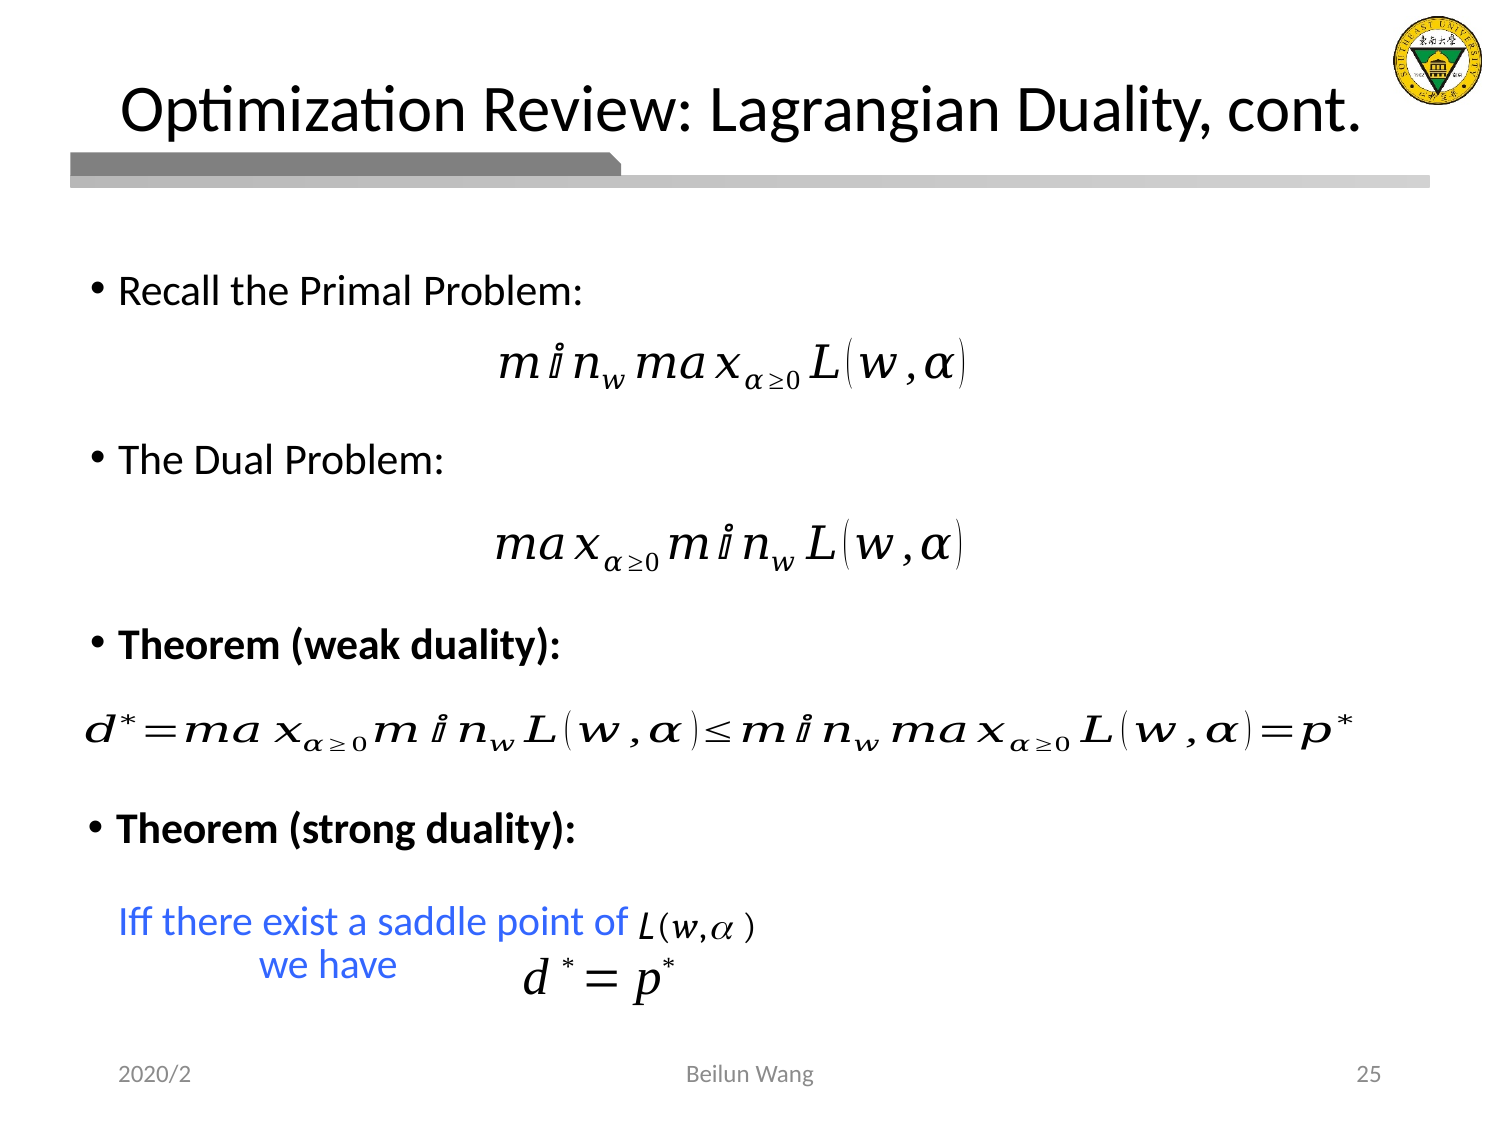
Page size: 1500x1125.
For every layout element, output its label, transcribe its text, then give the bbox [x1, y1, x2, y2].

slide_number 2020/2 [103, 1042, 441, 1103]
text_box Recall the Primal Problem: The Dual Problem: [81, 259, 958, 484]
title Optimization Review: Lagrangian Duality, cont. [103, 59, 1424, 156]
text_box Theorem (strong duality): [81, 797, 714, 853]
slide_number 25 [1059, 1042, 1397, 1103]
text_box Iff there exist a saddle point of L(w, ) [111, 868, 785, 949]
text_box Theorem (weak duality): [87, 613, 566, 669]
footer Beilun Wang [496, 1042, 1004, 1103]
picture [1393, 16, 1482, 105]
text_box we have [256, 949, 401, 987]
text_box d *  p* [516, 949, 679, 1005]
